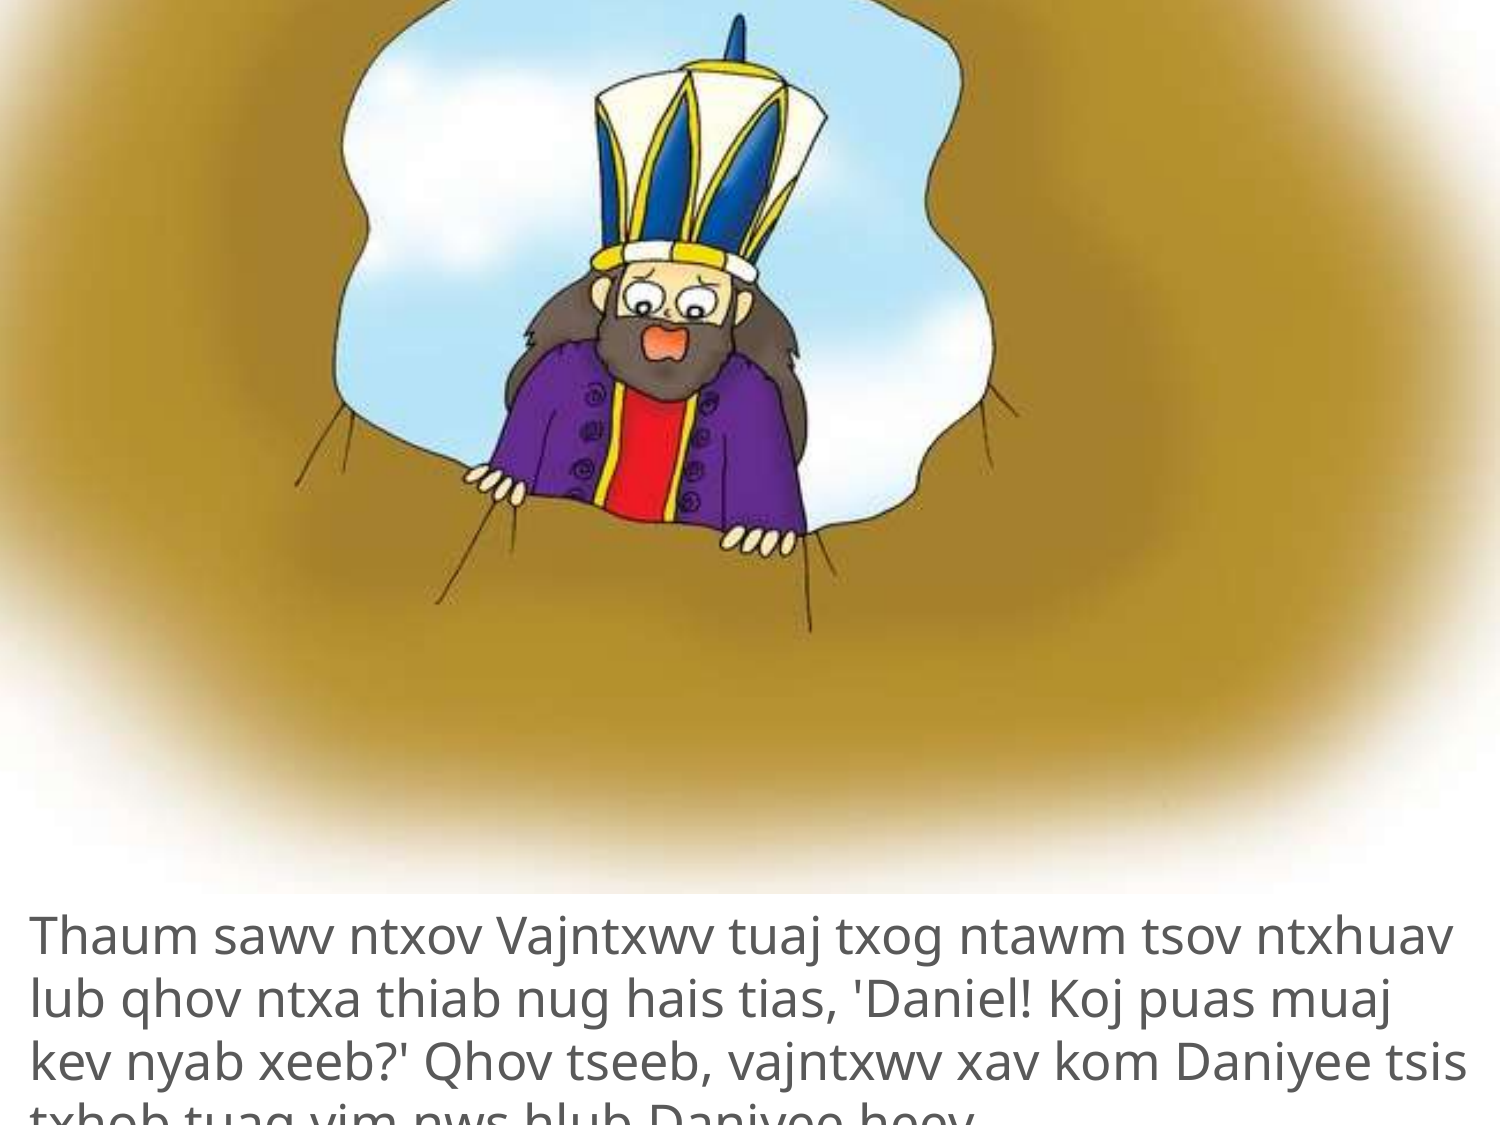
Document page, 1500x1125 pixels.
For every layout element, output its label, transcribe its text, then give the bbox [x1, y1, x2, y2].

text_box Thaum sawv ntxov Vajntxwv tuaj txog ntawm tsov ntxhuav lub qhov ntxa thiab nug hais tias, 'Daniel! Koj puas muaj kev nyab xeeb?' Qhov tseeb, vajntxwv xav kom Daniyee tsis txhob tuag vim nws hlub Daniyee heev. [14, 900, 1500, 1125]
picture [0, 0, 1500, 894]
